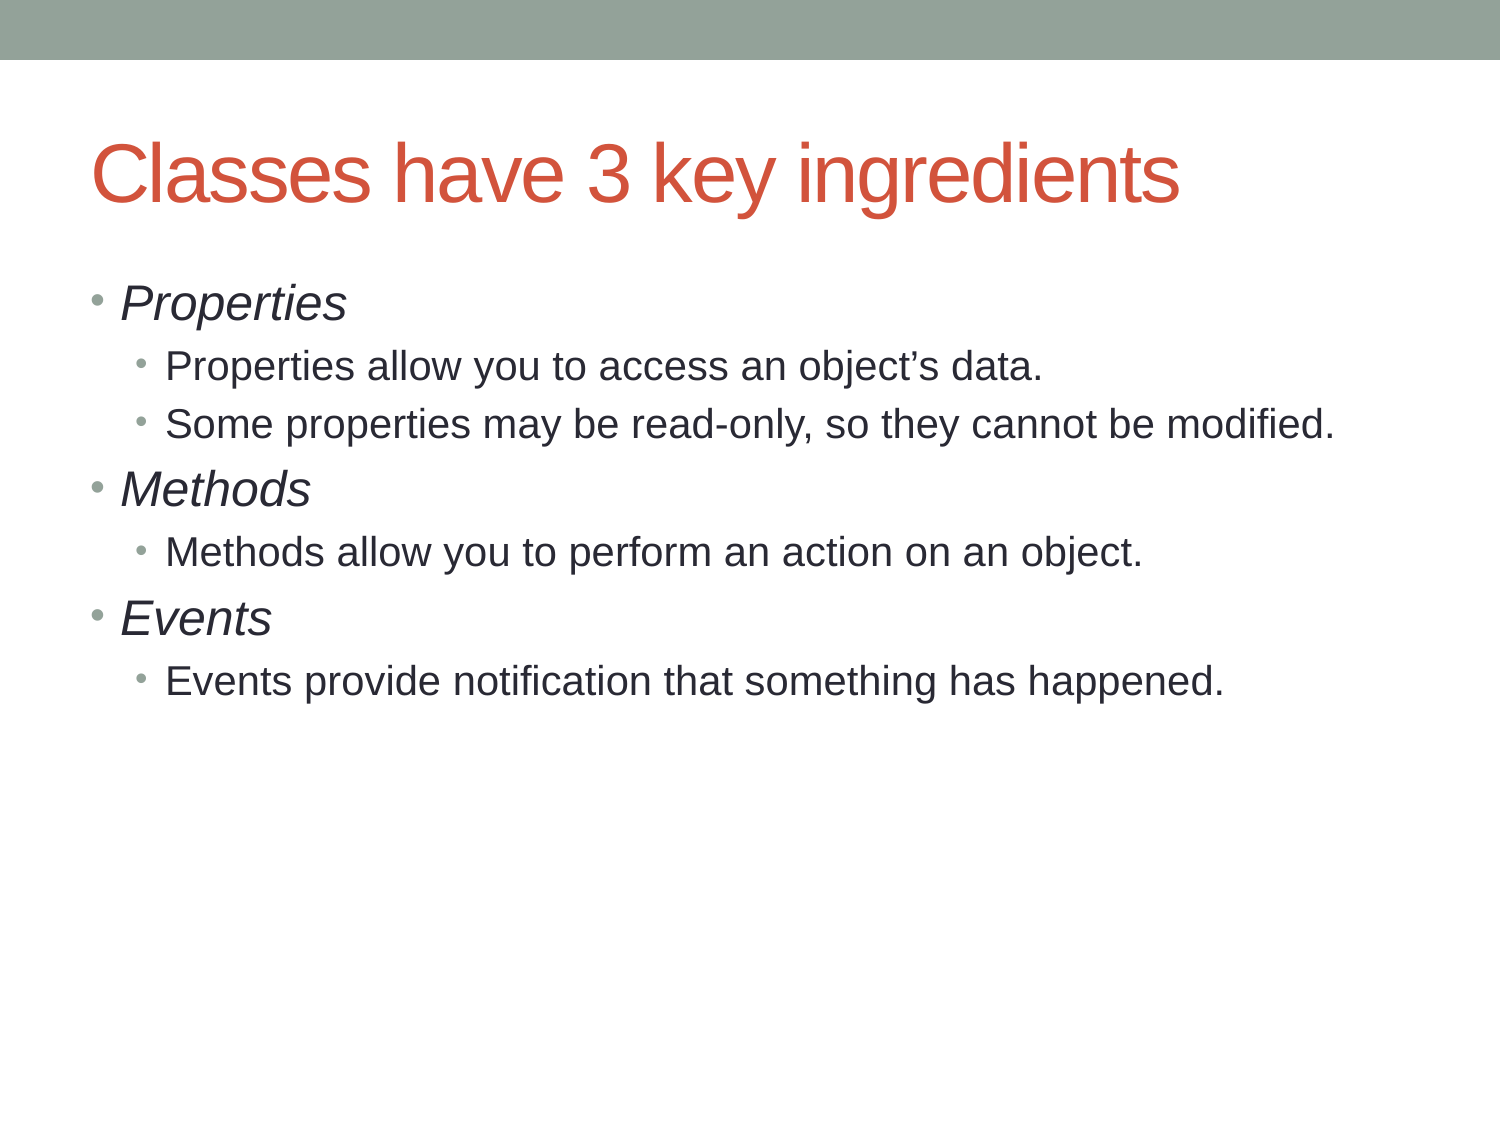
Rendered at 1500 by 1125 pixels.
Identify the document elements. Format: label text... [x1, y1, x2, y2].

title Classes have 3 key ingredients [75, 87, 1425, 250]
list Properties Properties allow you to access an object’s data. Some properties may be read-only, so they cannot be modified. Methods Methods allow you to perform an action on an object. Events Events provide notification that something has happened. [75, 262, 1425, 1063]
